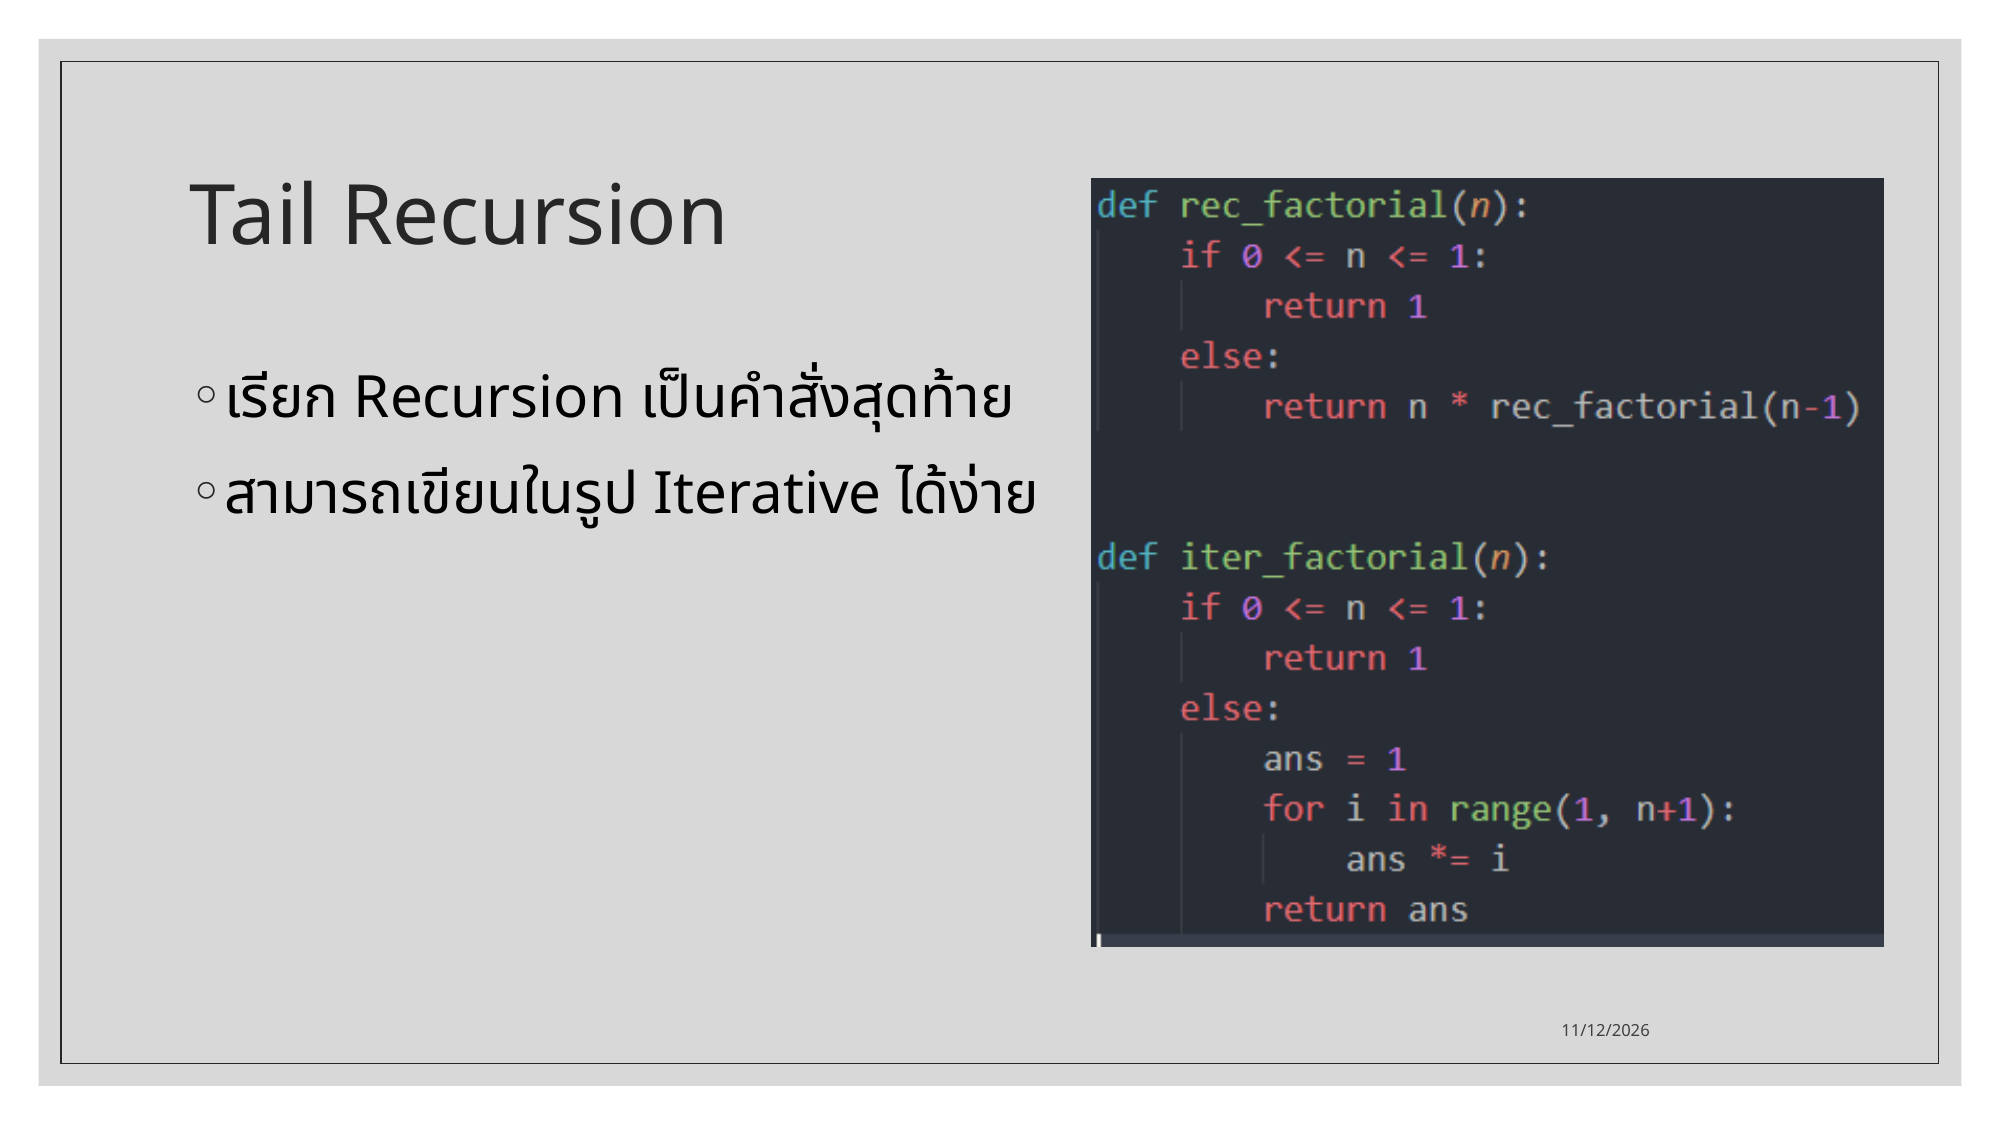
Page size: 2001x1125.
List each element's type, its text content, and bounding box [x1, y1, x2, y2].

title Tail Recursion [174, 105, 1825, 331]
list เรียก Recursion เป็นคำสั่งสุดท้าย สามารถเขียนในรูป Iterative ได้ง่าย [174, 345, 1825, 977]
picture [1091, 178, 1884, 947]
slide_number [1190, 990, 1665, 1050]
